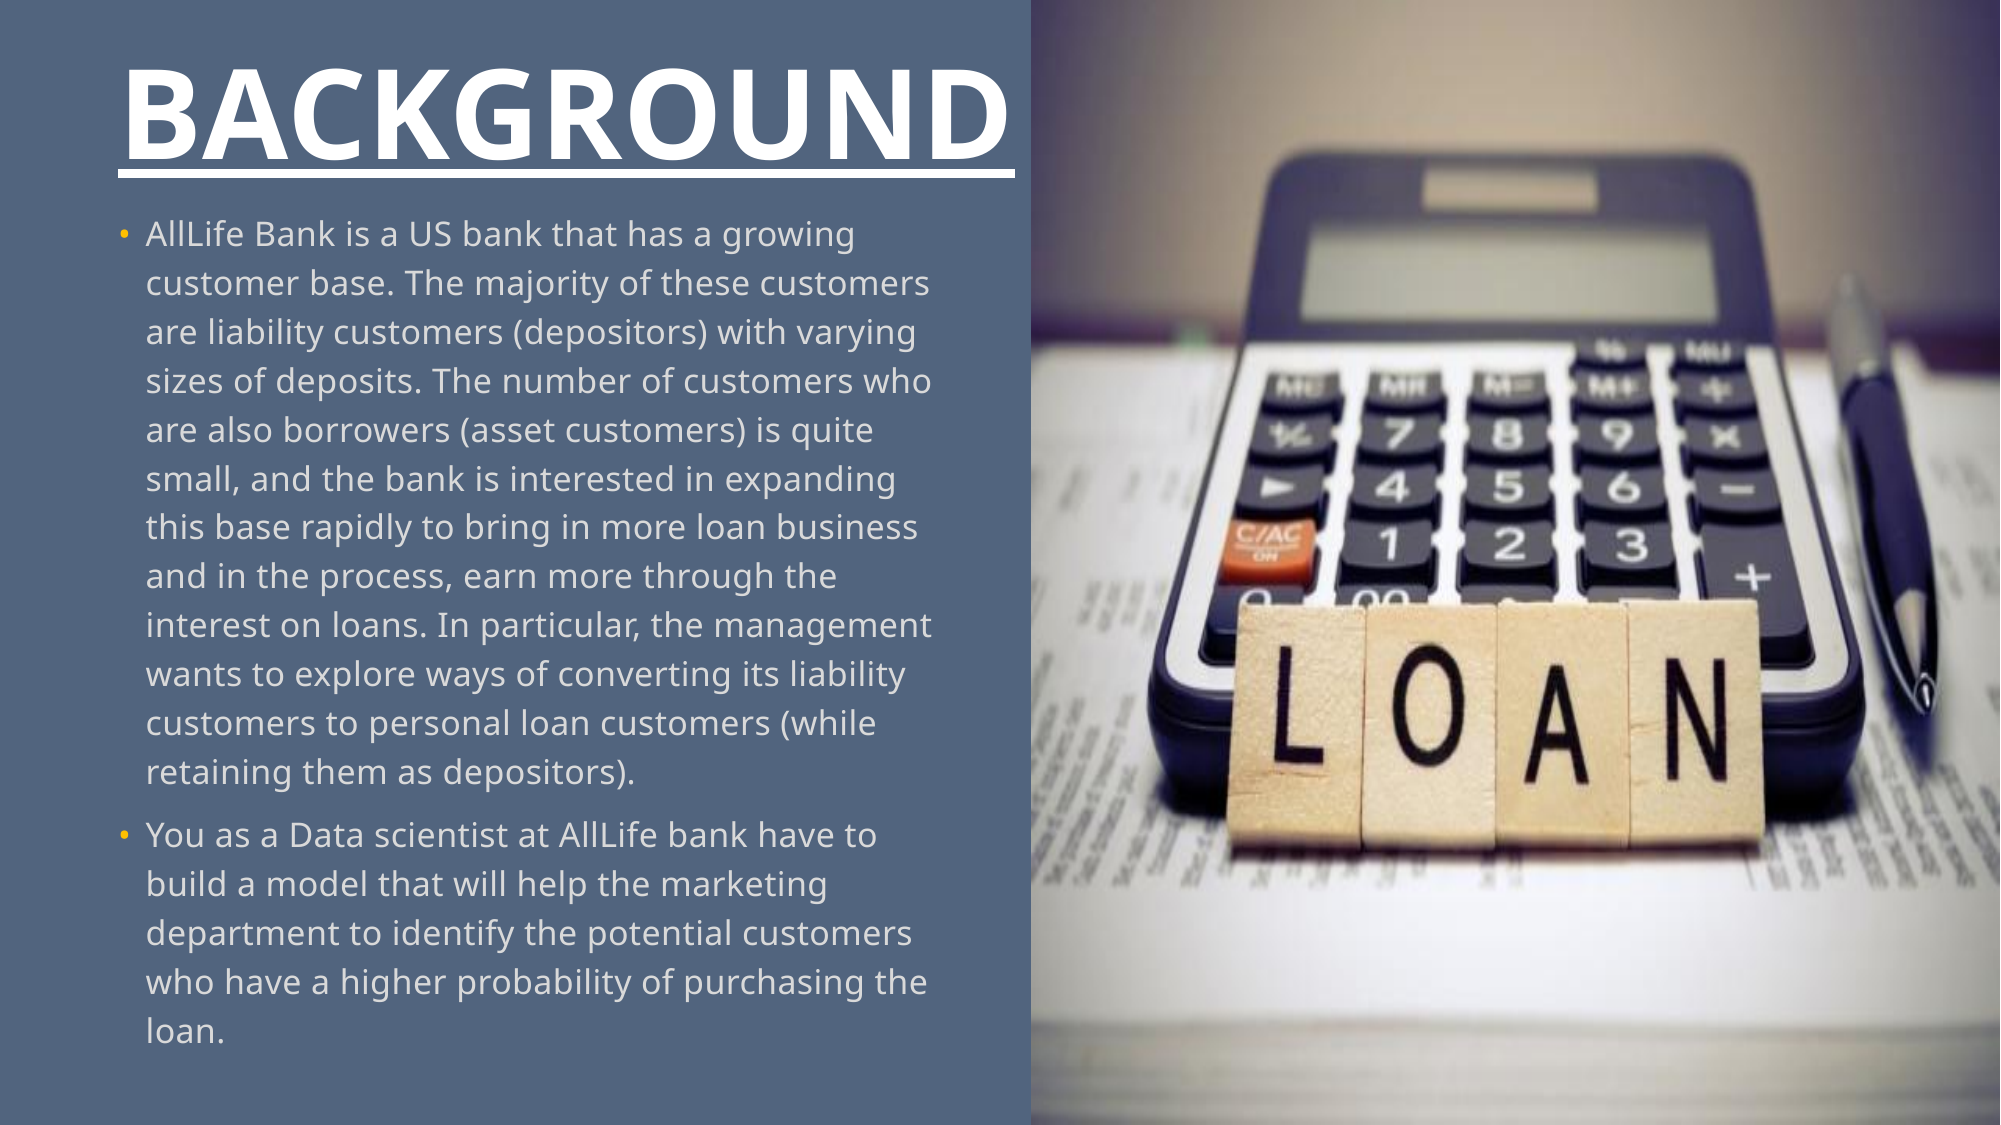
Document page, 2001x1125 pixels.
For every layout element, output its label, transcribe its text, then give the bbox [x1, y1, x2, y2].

list AllLife Bank is a US bank that has a growing customer base. The majority of these customers are liability customers (depositors) with varying sizes of deposits. The number of customers who are also borrowers (asset customers) is quite small, and the bank is interested in expanding this base rapidly to bring in more loan business and in the process, earn more through the interest on loans. In particular, the management wants to explore ways of converting its liability customers to personal loan customers (while retaining them as depositors). You as a Data scientist at AllLife bank have to build a model that will help the marketing department to identify the potential customers who have a higher probability of purchasing the loan. [118, 204, 955, 1071]
picture [1031, 0, 2000, 1125]
title BACKGROUND [118, 54, 1031, 195]
